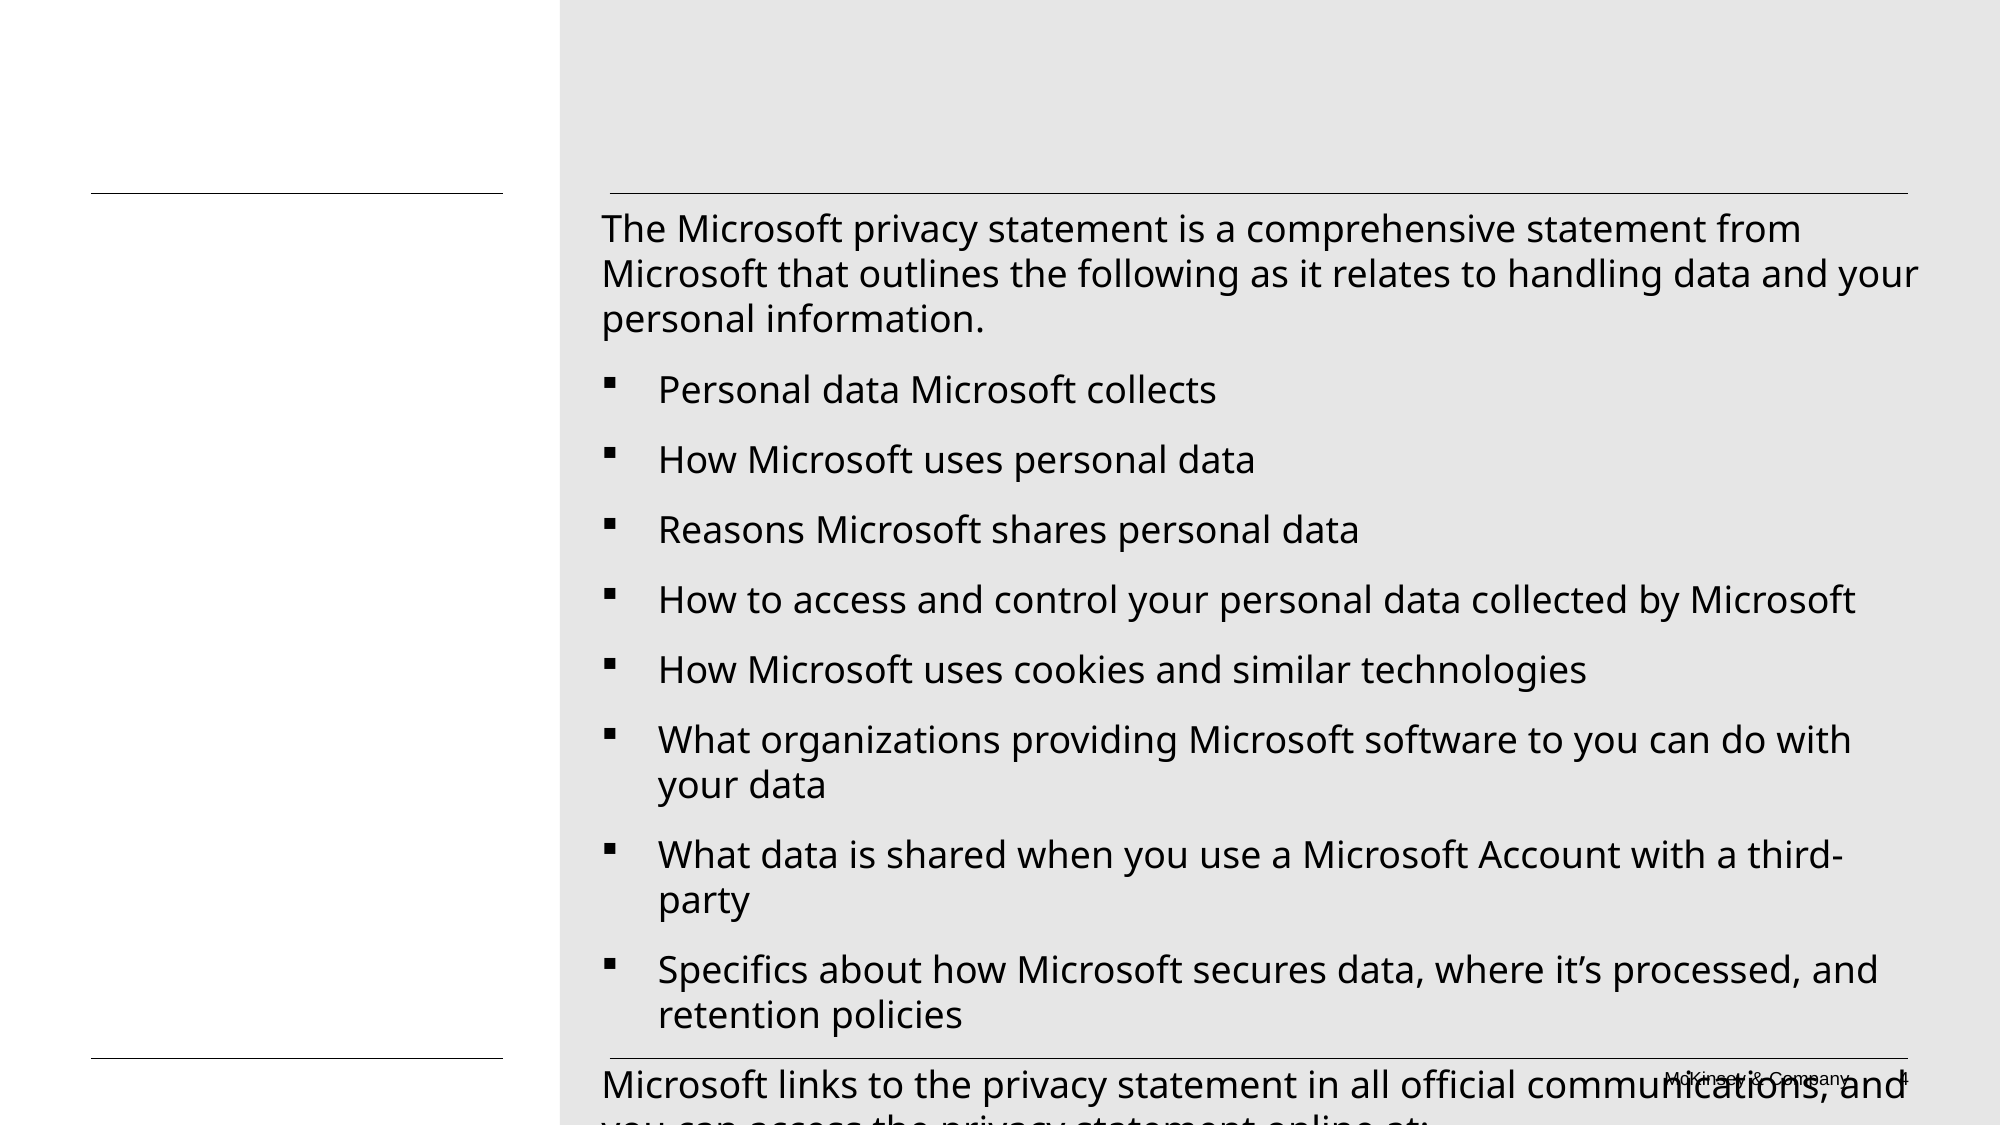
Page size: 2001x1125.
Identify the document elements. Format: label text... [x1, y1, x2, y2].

text_box The Microsoft privacy statement is a comprehensive statement from Microsoft that outlines the following as it relates to handling data and your personal information. Personal data Microsoft collects How Microsoft uses personal data Reasons Microsoft shares personal data How to access and control your personal data collected by Microsoft How Microsoft uses cookies and similar technologies What organizations providing Microsoft software to you can do with your data What data is shared when you use a Microsoft Account with a third-party Specifics about how Microsoft secures data, where it’s processed, and retention policies Microsoft links to the privacy statement in all official communications, and you can access the privacy statement online at: https://aka.ms/privacystatement. [586, 198, 1945, 1125]
